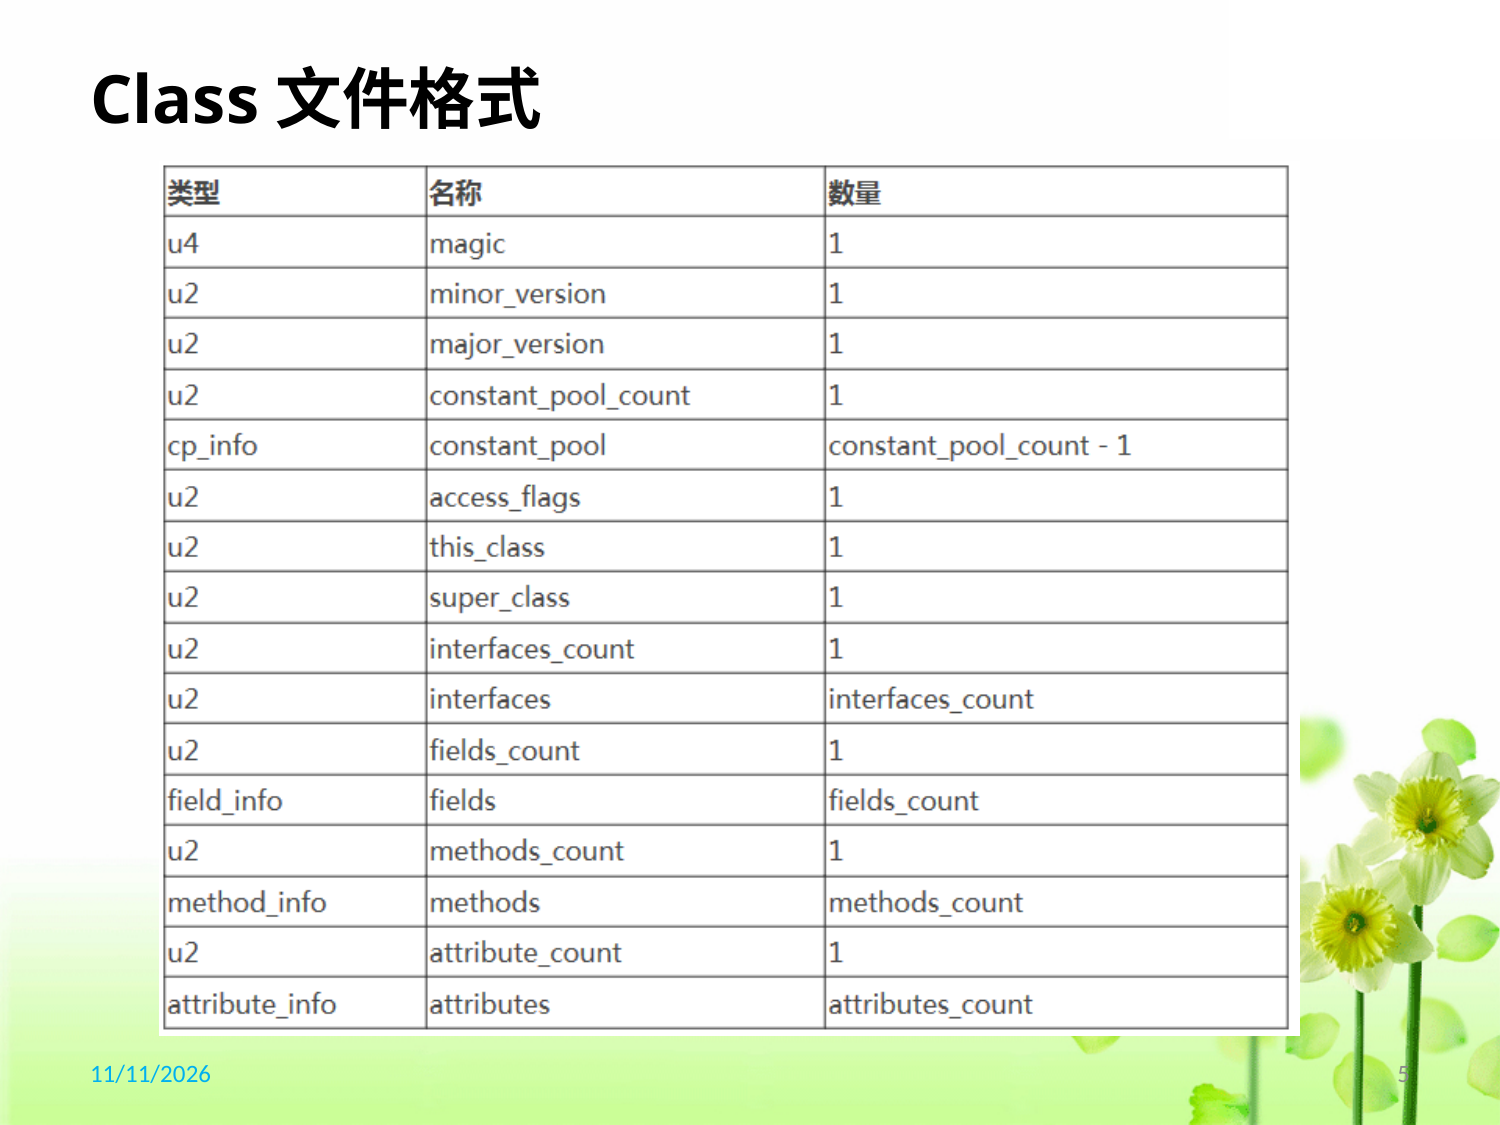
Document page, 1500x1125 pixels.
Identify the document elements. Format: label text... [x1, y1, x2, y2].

slide_number 5 [1074, 1042, 1425, 1103]
picture [0, 0, 1500, 1125]
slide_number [75, 1042, 425, 1103]
title Class文件格式 [75, 45, 1425, 149]
